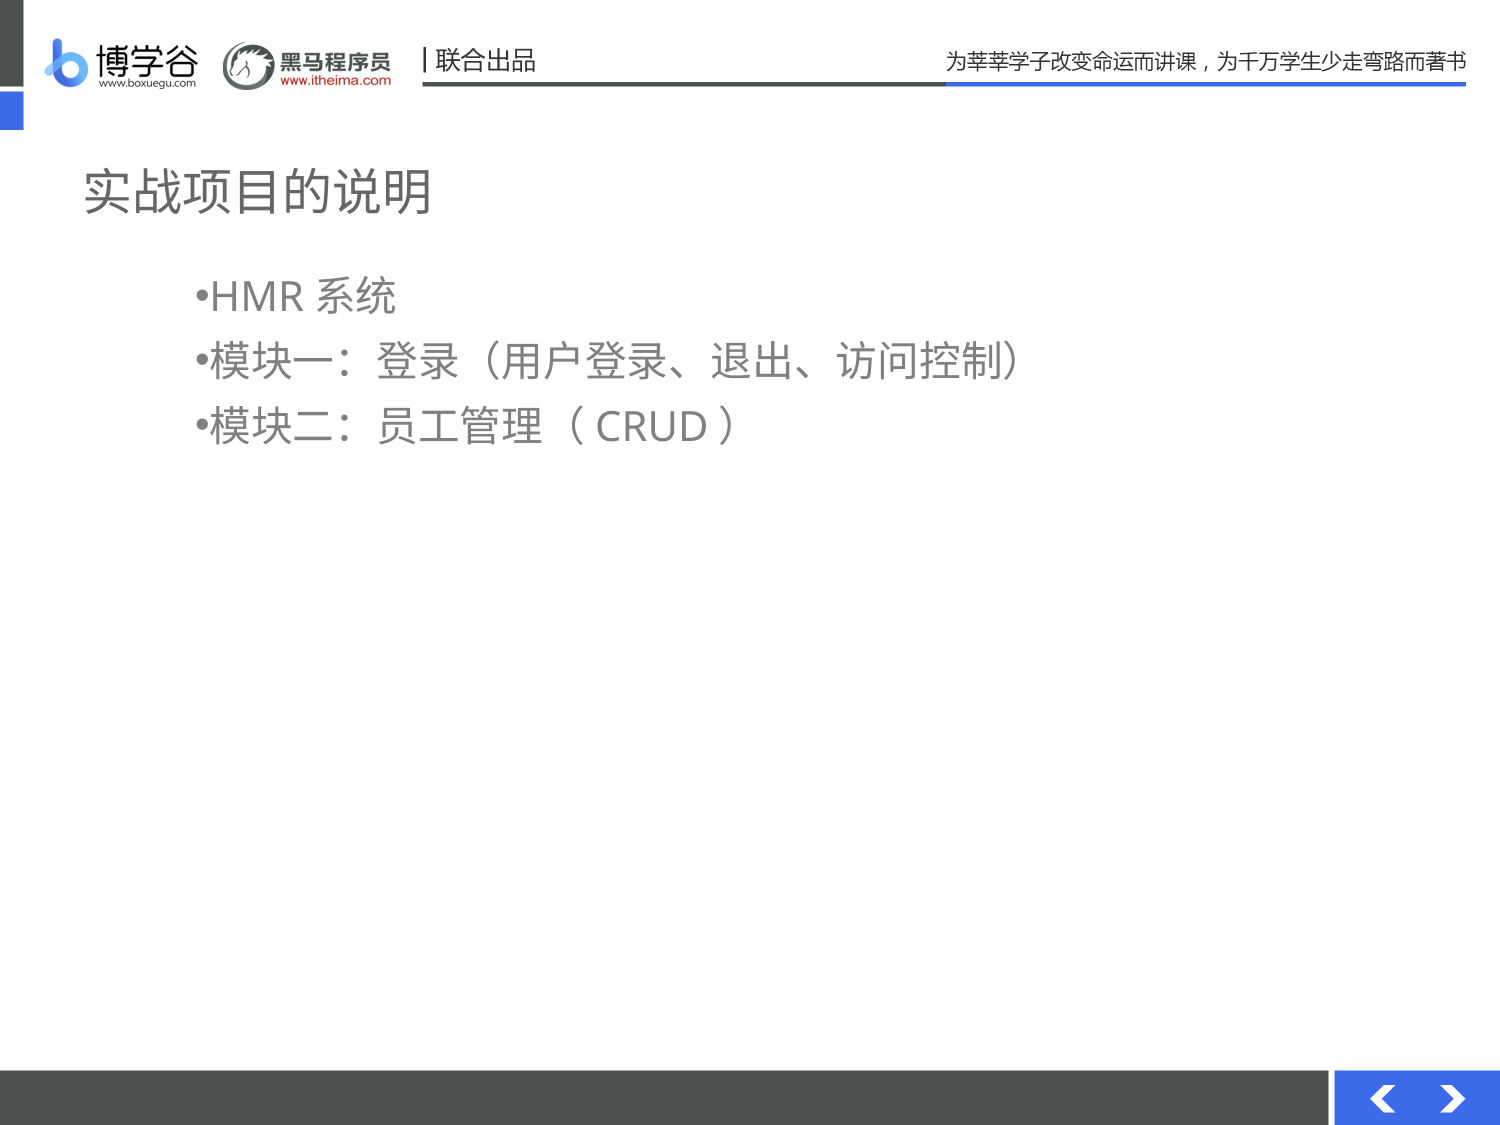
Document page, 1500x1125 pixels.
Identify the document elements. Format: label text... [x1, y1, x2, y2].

list HMR系统 模块一：登录（用户登录、退出、访问控制） 模块二：员工管理（CRUD） [74, 261, 1426, 1006]
picture [0, 0, 1500, 1125]
title 实战项目的说明 [74, 127, 1426, 254]
